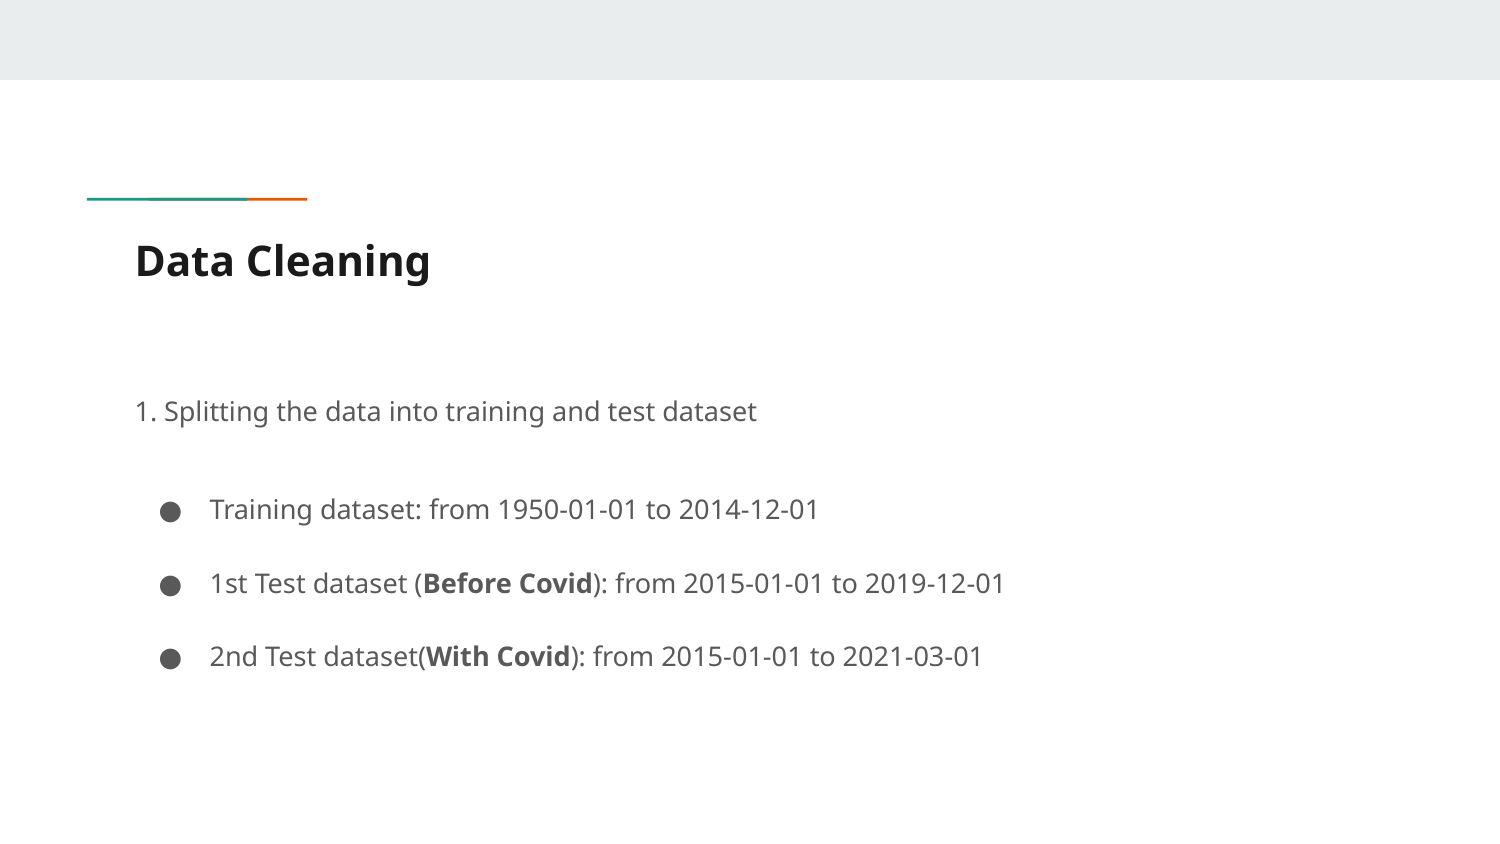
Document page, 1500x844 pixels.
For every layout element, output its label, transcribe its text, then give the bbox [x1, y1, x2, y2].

title Data Cleaning [119, 216, 1381, 305]
list 1. Splitting the data into training and test dataset Training dataset: from 1950-01-01 to 2014-12-01 1st Test dataset (Before Covid): from 2015-01-01 to 2019-12-01 2nd Test dataset(With Covid): from 2015-01-01 to 2021-03-01 [119, 341, 1381, 712]
